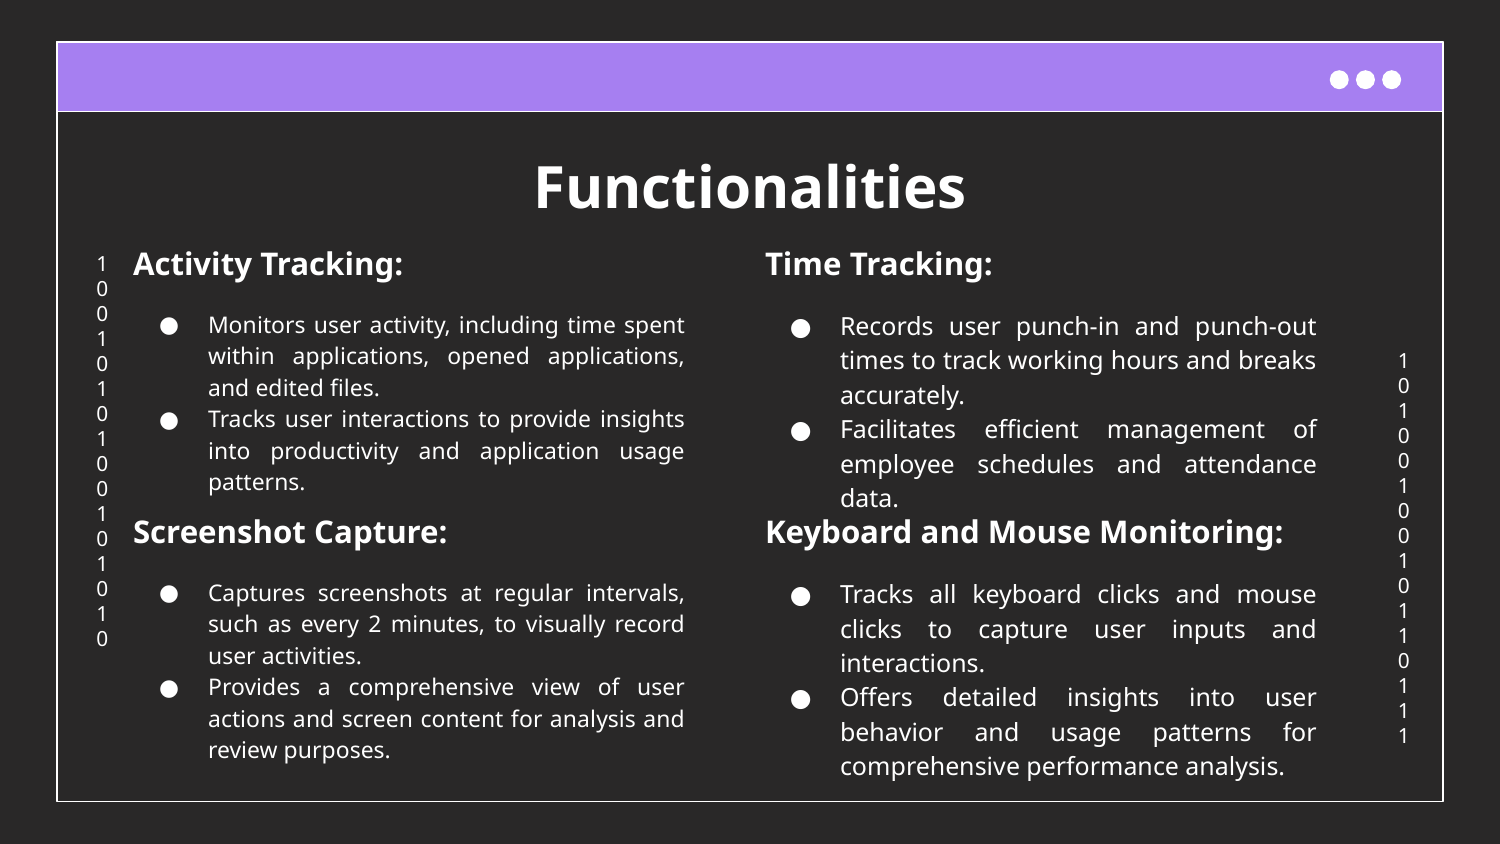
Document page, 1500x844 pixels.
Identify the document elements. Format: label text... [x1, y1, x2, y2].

text_box Time Tracking: [750, 229, 1143, 291]
text_box Keyboard and Mouse Monitoring: [750, 497, 1333, 559]
title Functionalities [118, 135, 1382, 230]
text_box Screenshot Capture: [118, 497, 511, 559]
text_box Activity Tracking: [118, 229, 511, 291]
text_box Monitors user activity, including time spent within applications, opened applications, and edited files. Tracks user interactions to provide insights into productivity and application usage patterns. [118, 291, 701, 498]
text_box Captures screenshots at regular intervals, such as every 2 minutes, to visually record user activities. Provides a comprehensive view of user actions and screen content for analysis and review purposes. [118, 559, 701, 766]
text_box Records user punch-in and punch-out times to track working hours and breaks accurately. Facilitates efficient management of employee schedules and attendance data. [750, 291, 1333, 497]
text_box Tracks all keyboard clicks and mouse clicks to capture user inputs and interactions. Offers detailed insights into user behavior and usage patterns for comprehensive performance analysis. [750, 559, 1333, 766]
